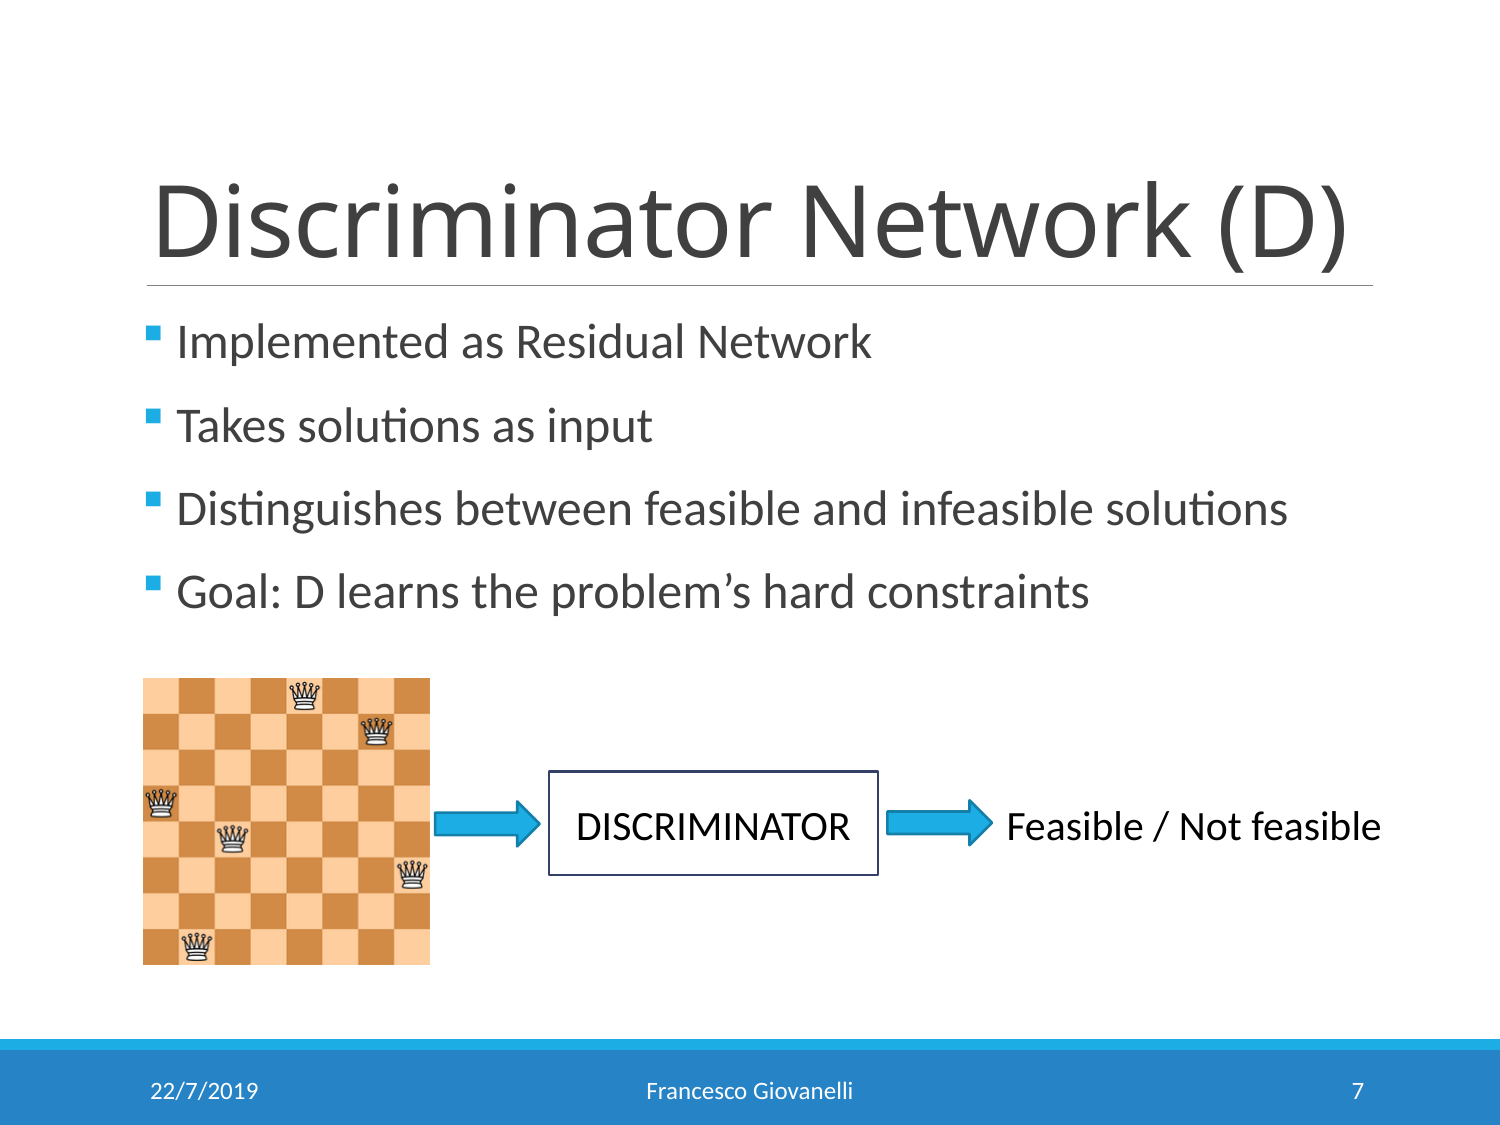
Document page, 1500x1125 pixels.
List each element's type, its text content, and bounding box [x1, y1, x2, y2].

text_box [444, 800, 541, 848]
text_box [886, 799, 991, 847]
list Implemented as Residual Network Takes solutions as input Distinguishes between feasible and infeasible solutions Goal: D learns the problem’s hard constraints [141, 308, 1380, 639]
footer Francesco Giovanelli [453, 1059, 1047, 1120]
title Discriminator Network (D) [135, 47, 1373, 285]
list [141, 676, 436, 971]
text_box DISCRIMINATOR [548, 770, 879, 876]
text_box Feasible / Not feasible [991, 791, 1403, 857]
slide_number 7 [1218, 1059, 1380, 1120]
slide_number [135, 1059, 440, 1120]
